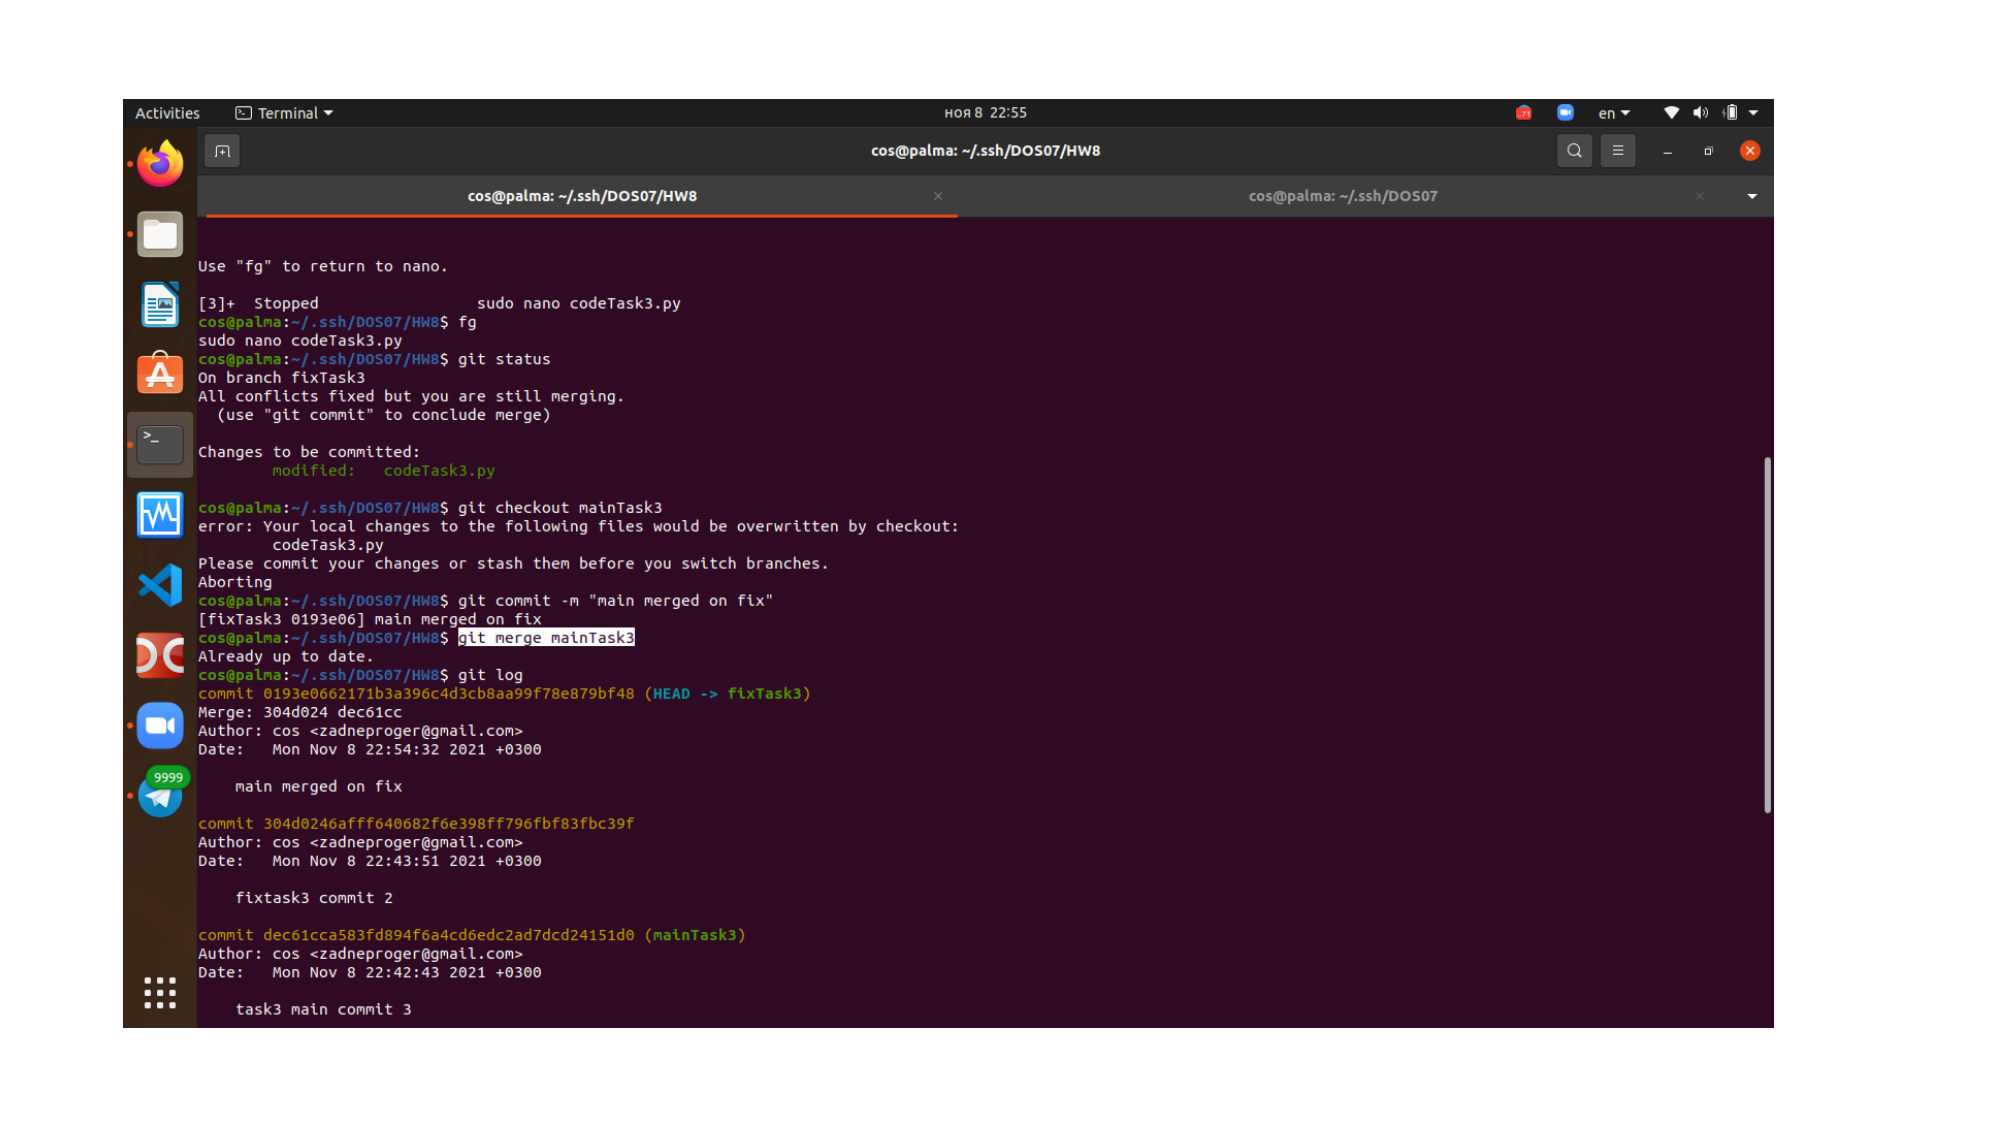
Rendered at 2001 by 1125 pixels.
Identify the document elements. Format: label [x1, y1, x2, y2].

picture [123, 99, 1774, 1028]
